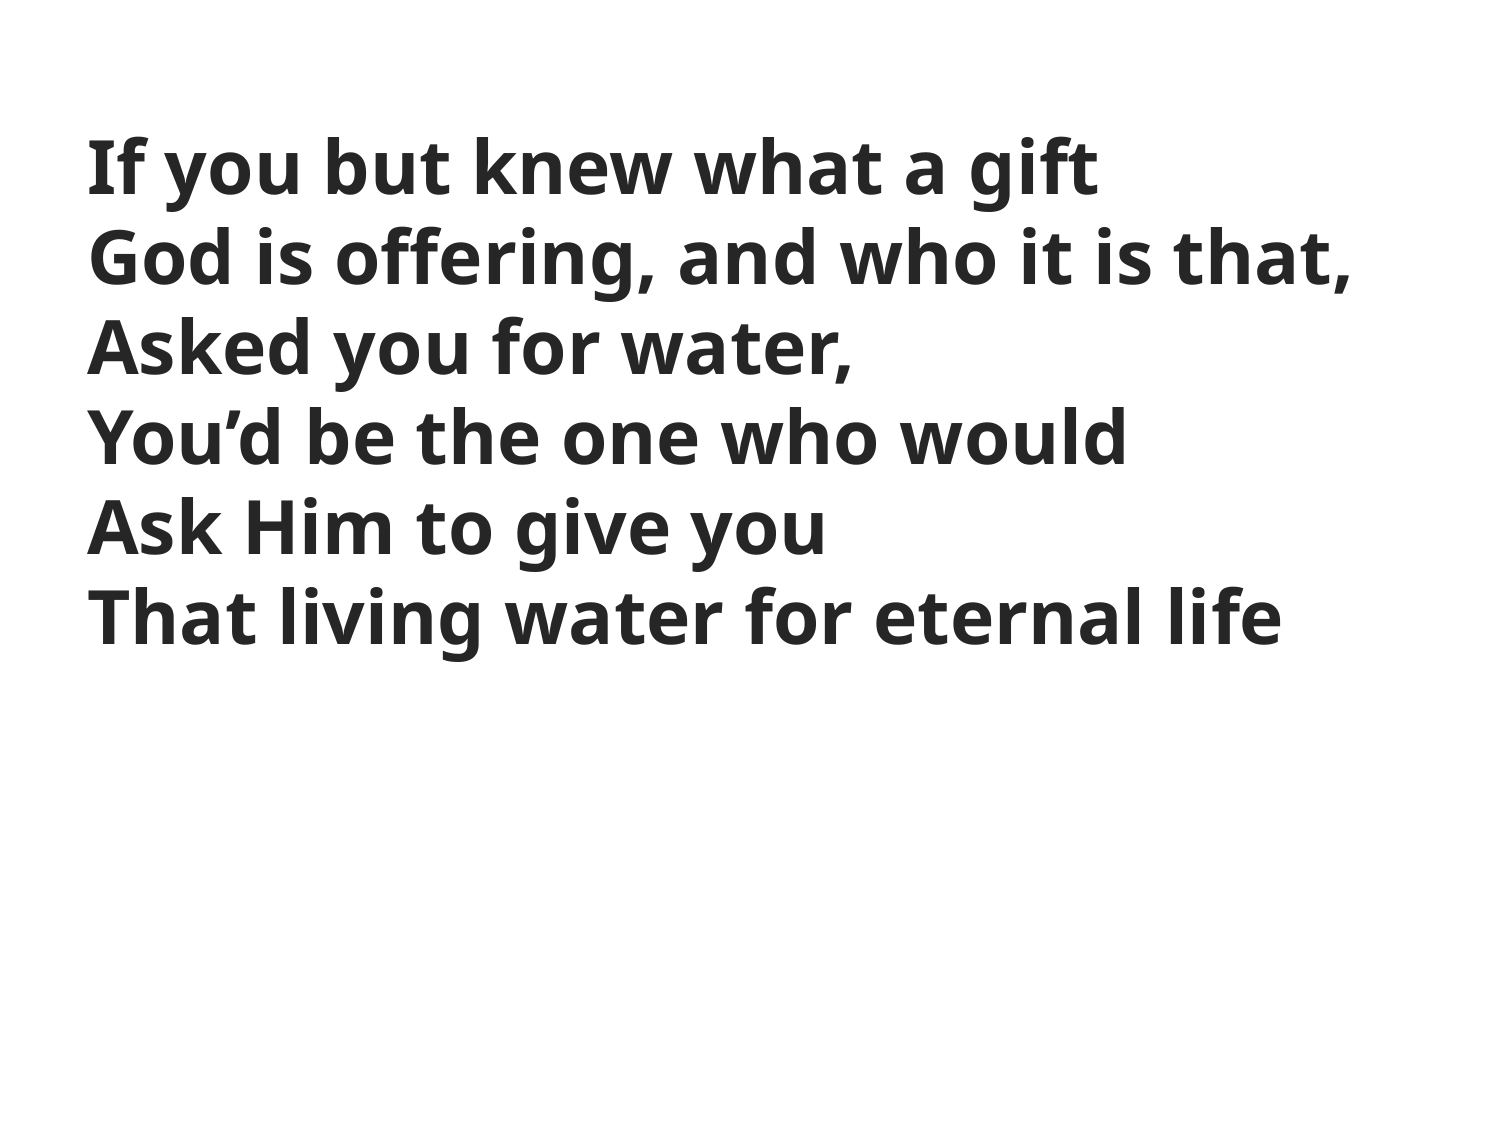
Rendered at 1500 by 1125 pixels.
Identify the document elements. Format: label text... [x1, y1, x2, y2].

text_box If you but knew what a gift God is offering, and who it is that, Asked you for water, You’d be the one who would Ask Him to give you That living water for eternal life [72, 112, 1428, 668]
